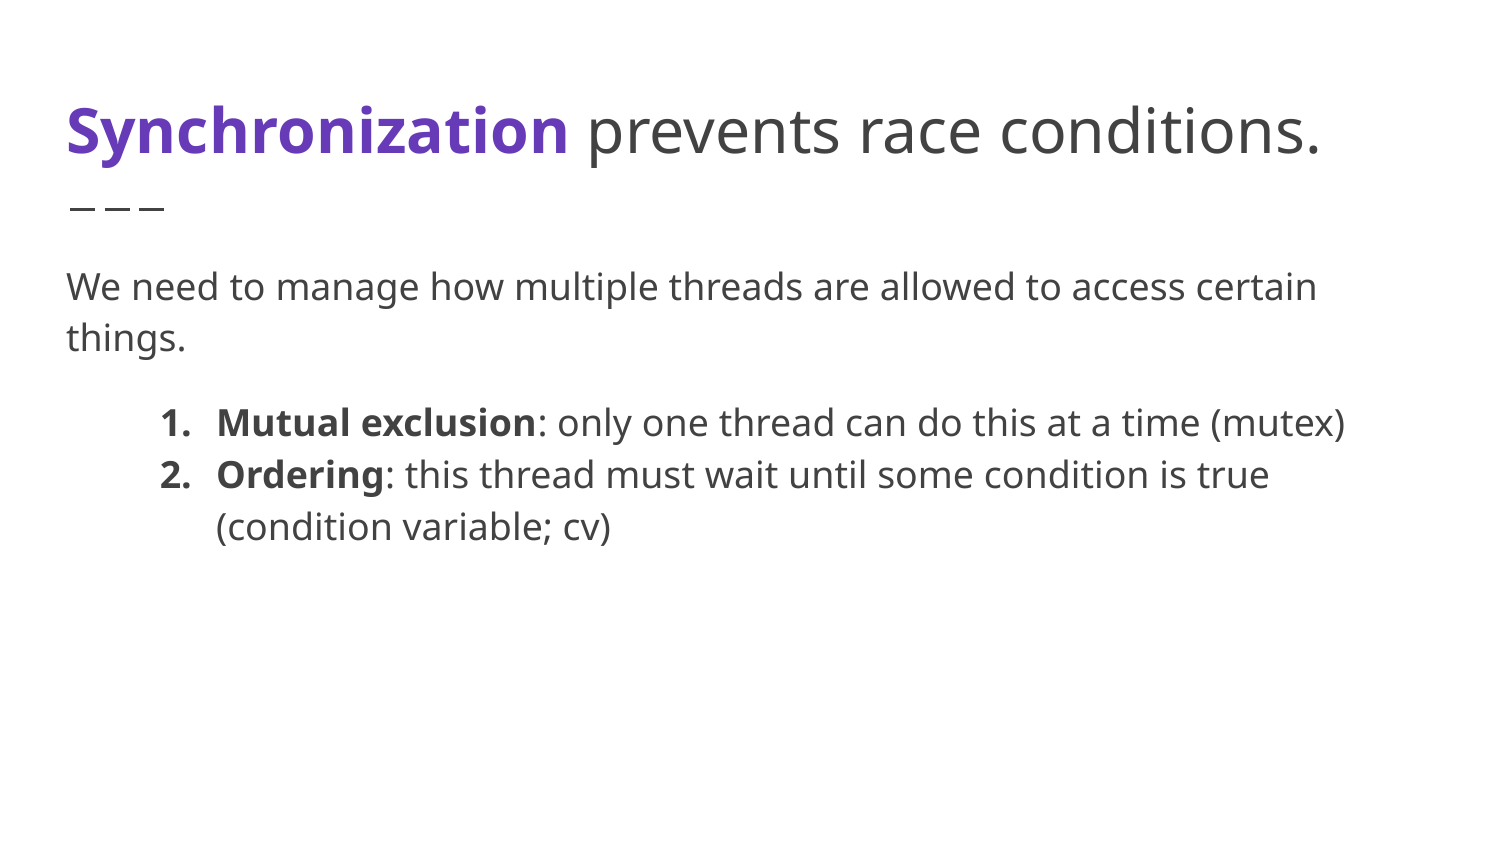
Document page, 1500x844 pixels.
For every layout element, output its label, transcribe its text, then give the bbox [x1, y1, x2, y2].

title Synchronization prevents race conditions. [51, 61, 1449, 182]
list We need to manage how multiple threads are allowed to access certain things. Mutual exclusion: only one thread can do this at a time (mutex) Ordering: this thread must wait until some condition is true (condition variable; cv) [51, 240, 1449, 750]
